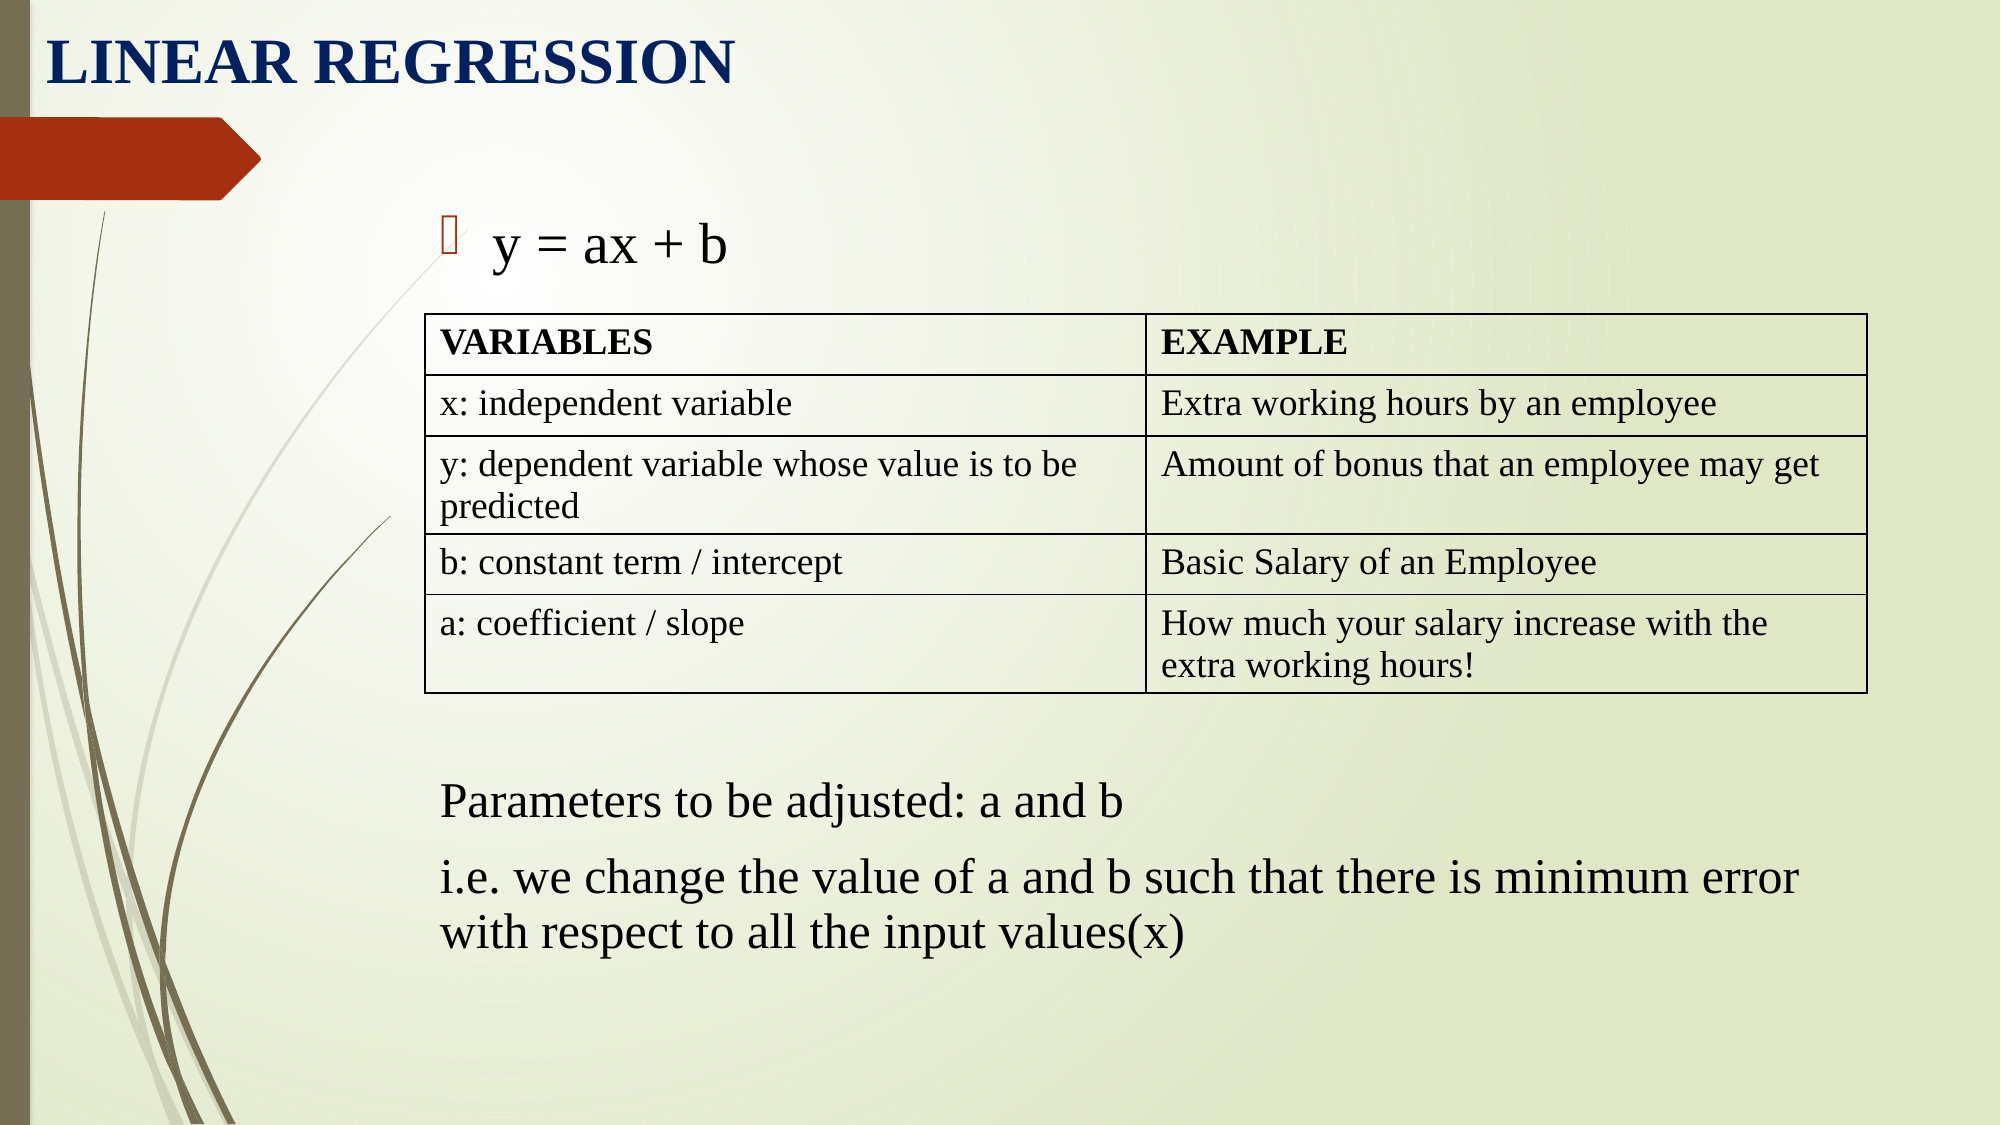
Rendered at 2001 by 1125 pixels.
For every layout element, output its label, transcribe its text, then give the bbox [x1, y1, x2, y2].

table_cell x: independent variable [426, 376, 1145, 435]
table_cell Basic Salary of an Employee [1147, 535, 1866, 594]
table_cell Extra working hours by an employee [1147, 376, 1866, 435]
table_cell How much your salary increase with the extra working hours! [1147, 595, 1866, 692]
table_header EXAMPLE [1147, 315, 1866, 374]
table_header VARIABLES [426, 315, 1145, 374]
table_cell b: constant term / intercept [426, 535, 1145, 594]
text_box Parameters to be adjusted: a and b i.e. we change the value of a and b such that there is minimum error with respect to all the input values(x) [424, 765, 1868, 975]
table_cell y: dependent variable whose value is to be predicted [426, 437, 1145, 533]
table_cell a: coefficient / slope [426, 595, 1145, 692]
table_cell Amount of bonus that an employee may get [1147, 437, 1866, 533]
text_box y = ax + b [424, 198, 792, 283]
text_box LINEAR REGRESSION [31, 11, 842, 105]
